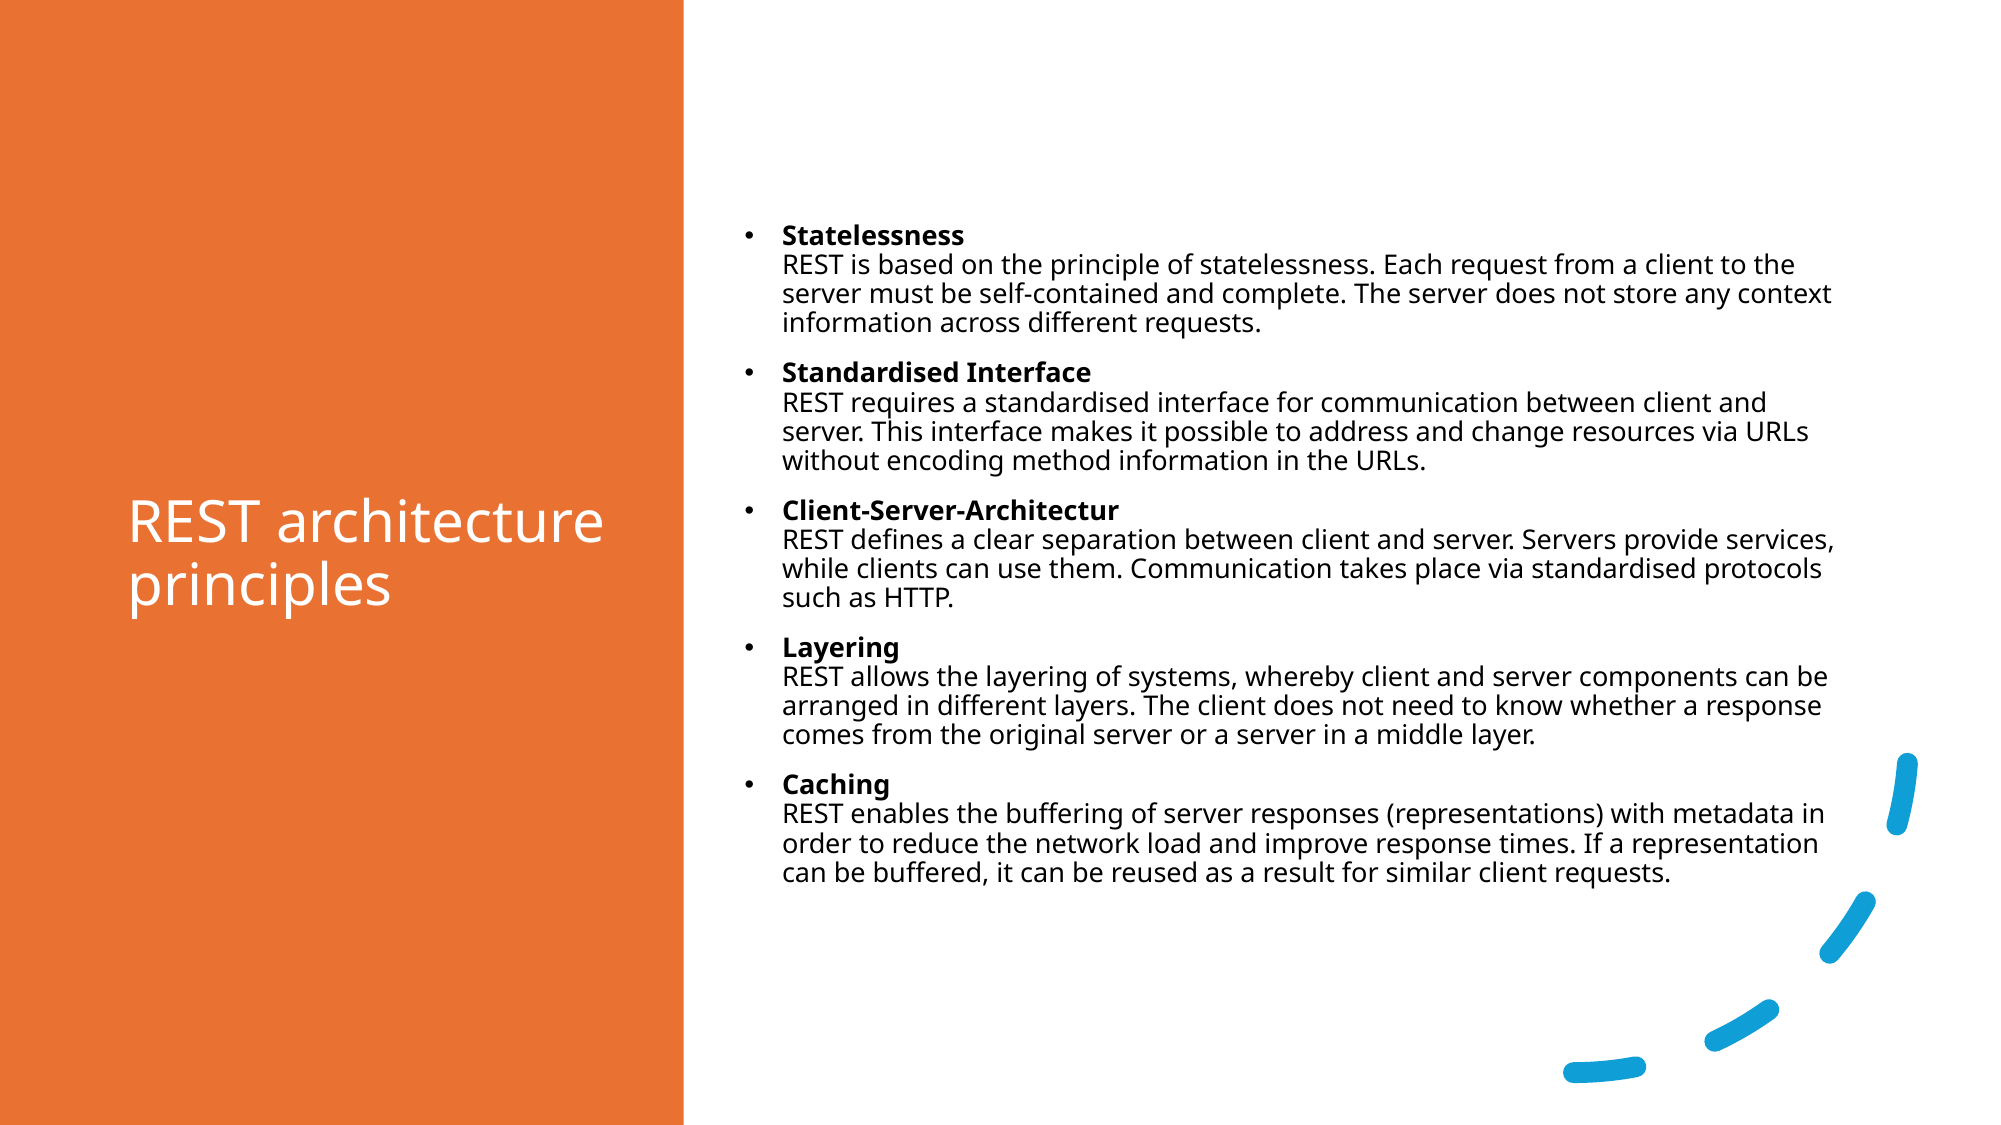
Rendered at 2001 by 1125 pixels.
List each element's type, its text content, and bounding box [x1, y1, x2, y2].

text_box [0, 0, 685, 1125]
text_box [1572, 1014, 1763, 1074]
text_box [685, 0, 2000, 1125]
text_box [1863, 736, 1910, 909]
title REST architecture principles [112, 97, 638, 1014]
list Statelessness REST is based on the principle of statelessness. Each request from a client to the server must be self-contained and complete. The server does not store any context information across different requests. Standardised Interface REST requires a standardised interface for communication between client and server. This interface makes it possible to address and change resources via URLs without encoding method information in the URLs. Client-Server-Architectur REST defines a clear separation between client and server. Servers provide services, while clients can use them. Communication takes place via standardised protocols such as HTTP. Layering REST allows the layering of systems, whereby client and server components can be arranged in different layers. The client does not need to know whether a response comes from the original server or a server in a middle layer. Caching REST enables the buffering of server responses (representations) with metadata in order to reduce the network load and improve response times. If a representation can be buffered, it can be reused as a result for similar client requests. [729, 97, 1863, 1014]
